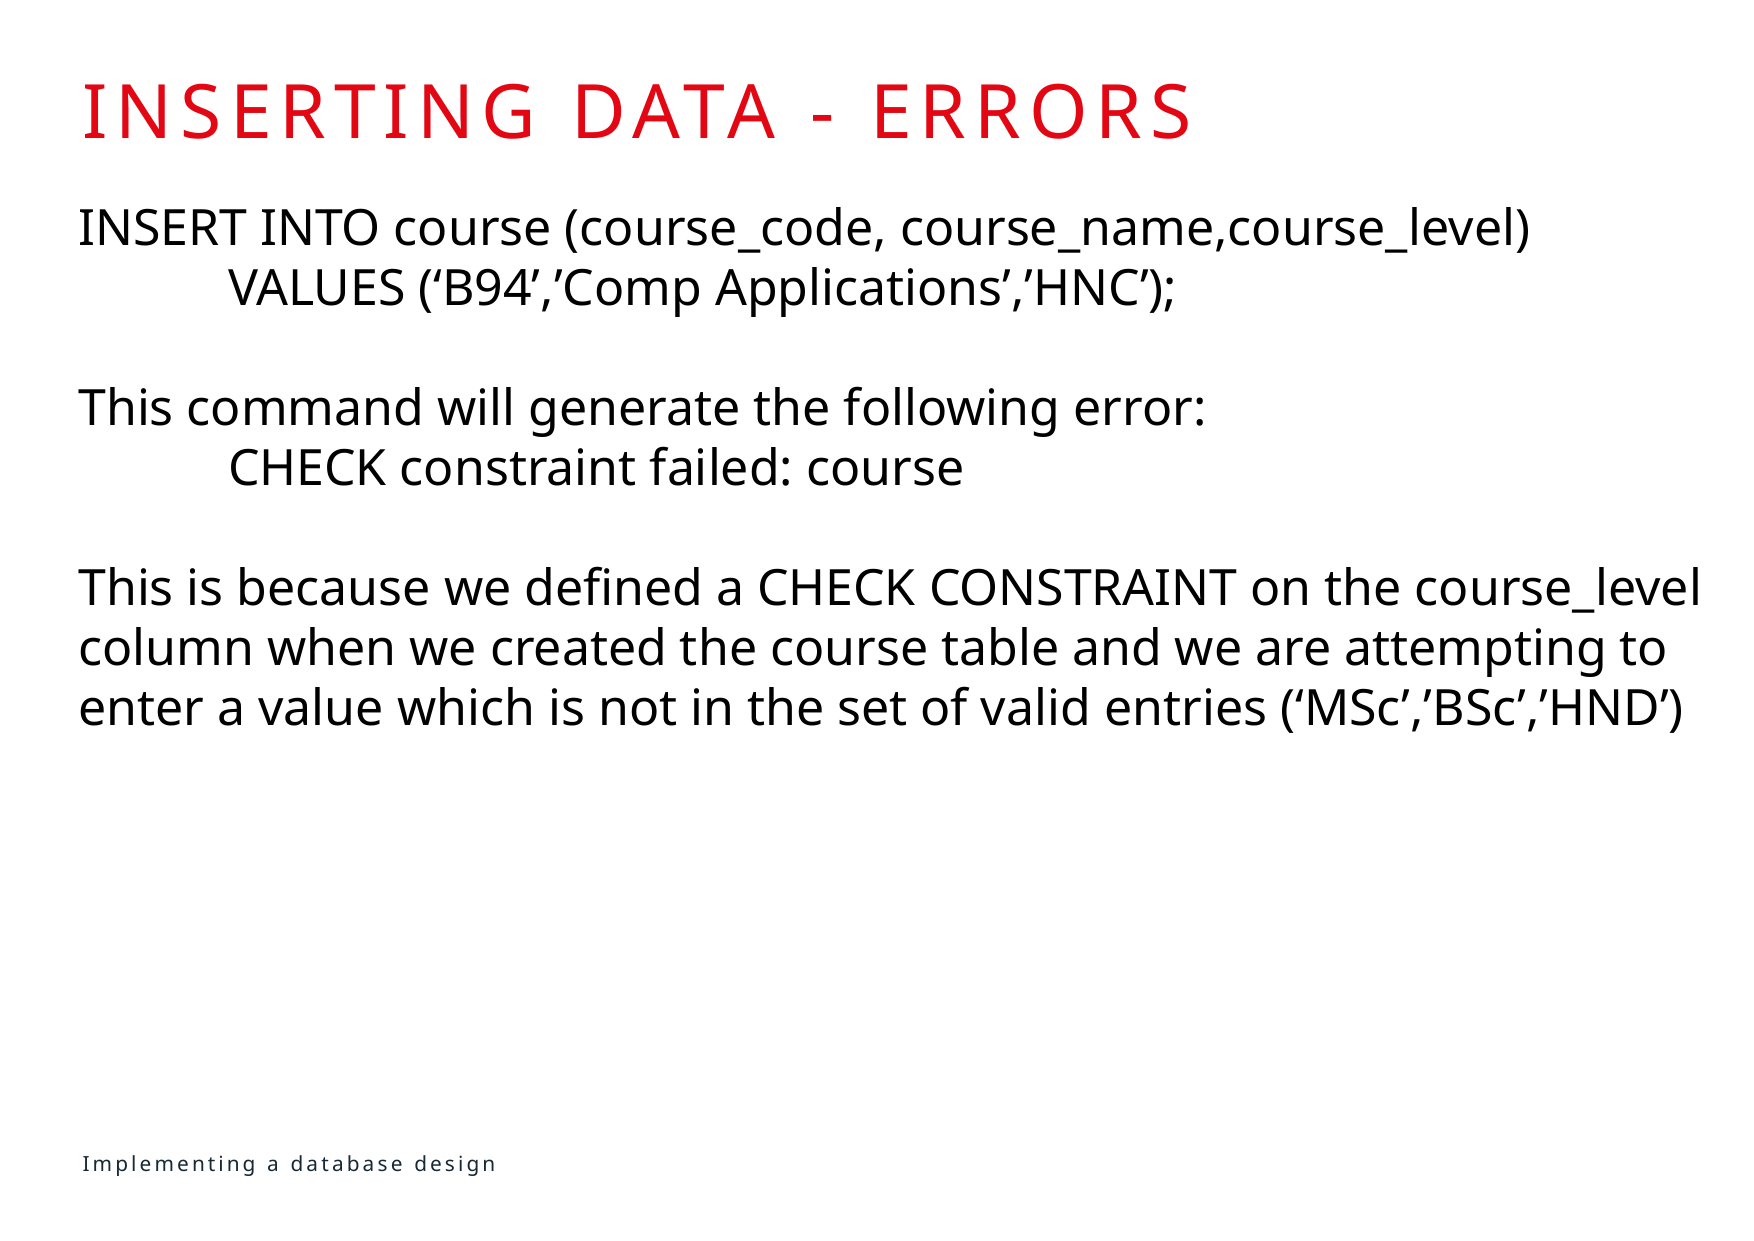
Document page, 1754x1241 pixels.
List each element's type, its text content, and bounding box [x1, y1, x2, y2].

footer Implementing a database design [82, 1146, 1177, 1180]
title INSERTING DATA - errors [82, 63, 1690, 157]
text_box INSERT INTO course (course_code, course_name,course_level) VALUES (‘B94’,’Comp Applications’,’HNC’); This command will generate the following error: CHECK constraint failed: course This is because we defined a CHECK CONSTRAINT on the course_level column when we created the course table and we are attempting to enter a value which is not in the set of valid entries (‘MSc’,’BSc’,’HND’) [63, 188, 1721, 804]
